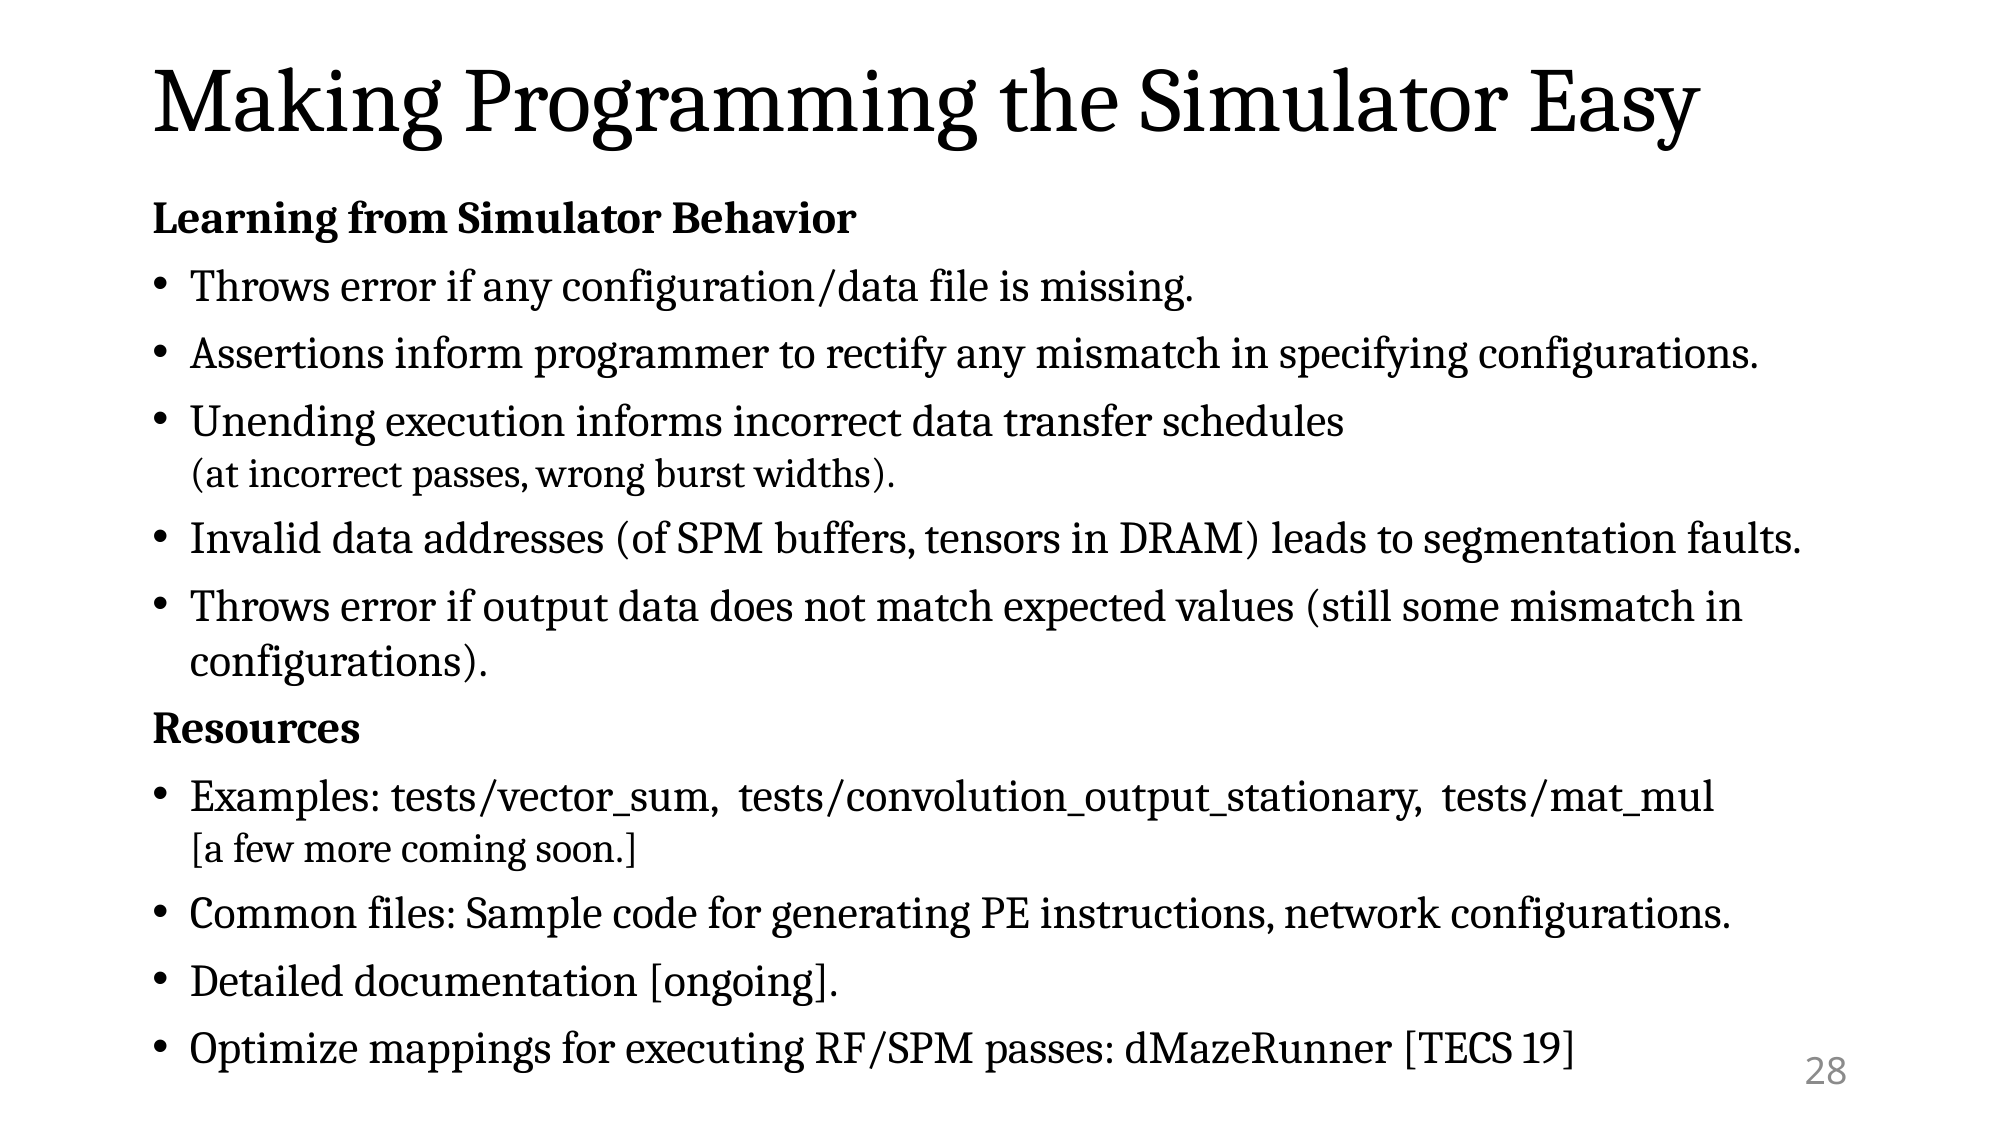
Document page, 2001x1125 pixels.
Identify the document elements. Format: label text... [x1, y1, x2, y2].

list Learning from Simulator Behavior Throws error if any configuration/data file is missing. Assertions inform programmer to rectify any mismatch in specifying configurations. Unending execution informs incorrect data transfer schedules (at incorrect passes, wrong burst widths). Invalid data addresses (of SPM buffers, tensors in DRAM) leads to segmentation faults. Throws error if output data does not match expected values (still some mismatch in configurations). Resources Examples: tests/vector_sum, tests/convolution_output_stationary, tests/mat_mul [a few more coming soon.] Common files: Sample code for generating PE instructions, network configurations. Detailed documentation [ongoing]. Optimize mappings for executing RF/SPM passes: dMazeRunner [TECS 19] [137, 180, 1929, 1043]
title Making Programming the Simulator Easy [137, 44, 1863, 180]
slide_number 28 [1412, 1042, 1863, 1103]
